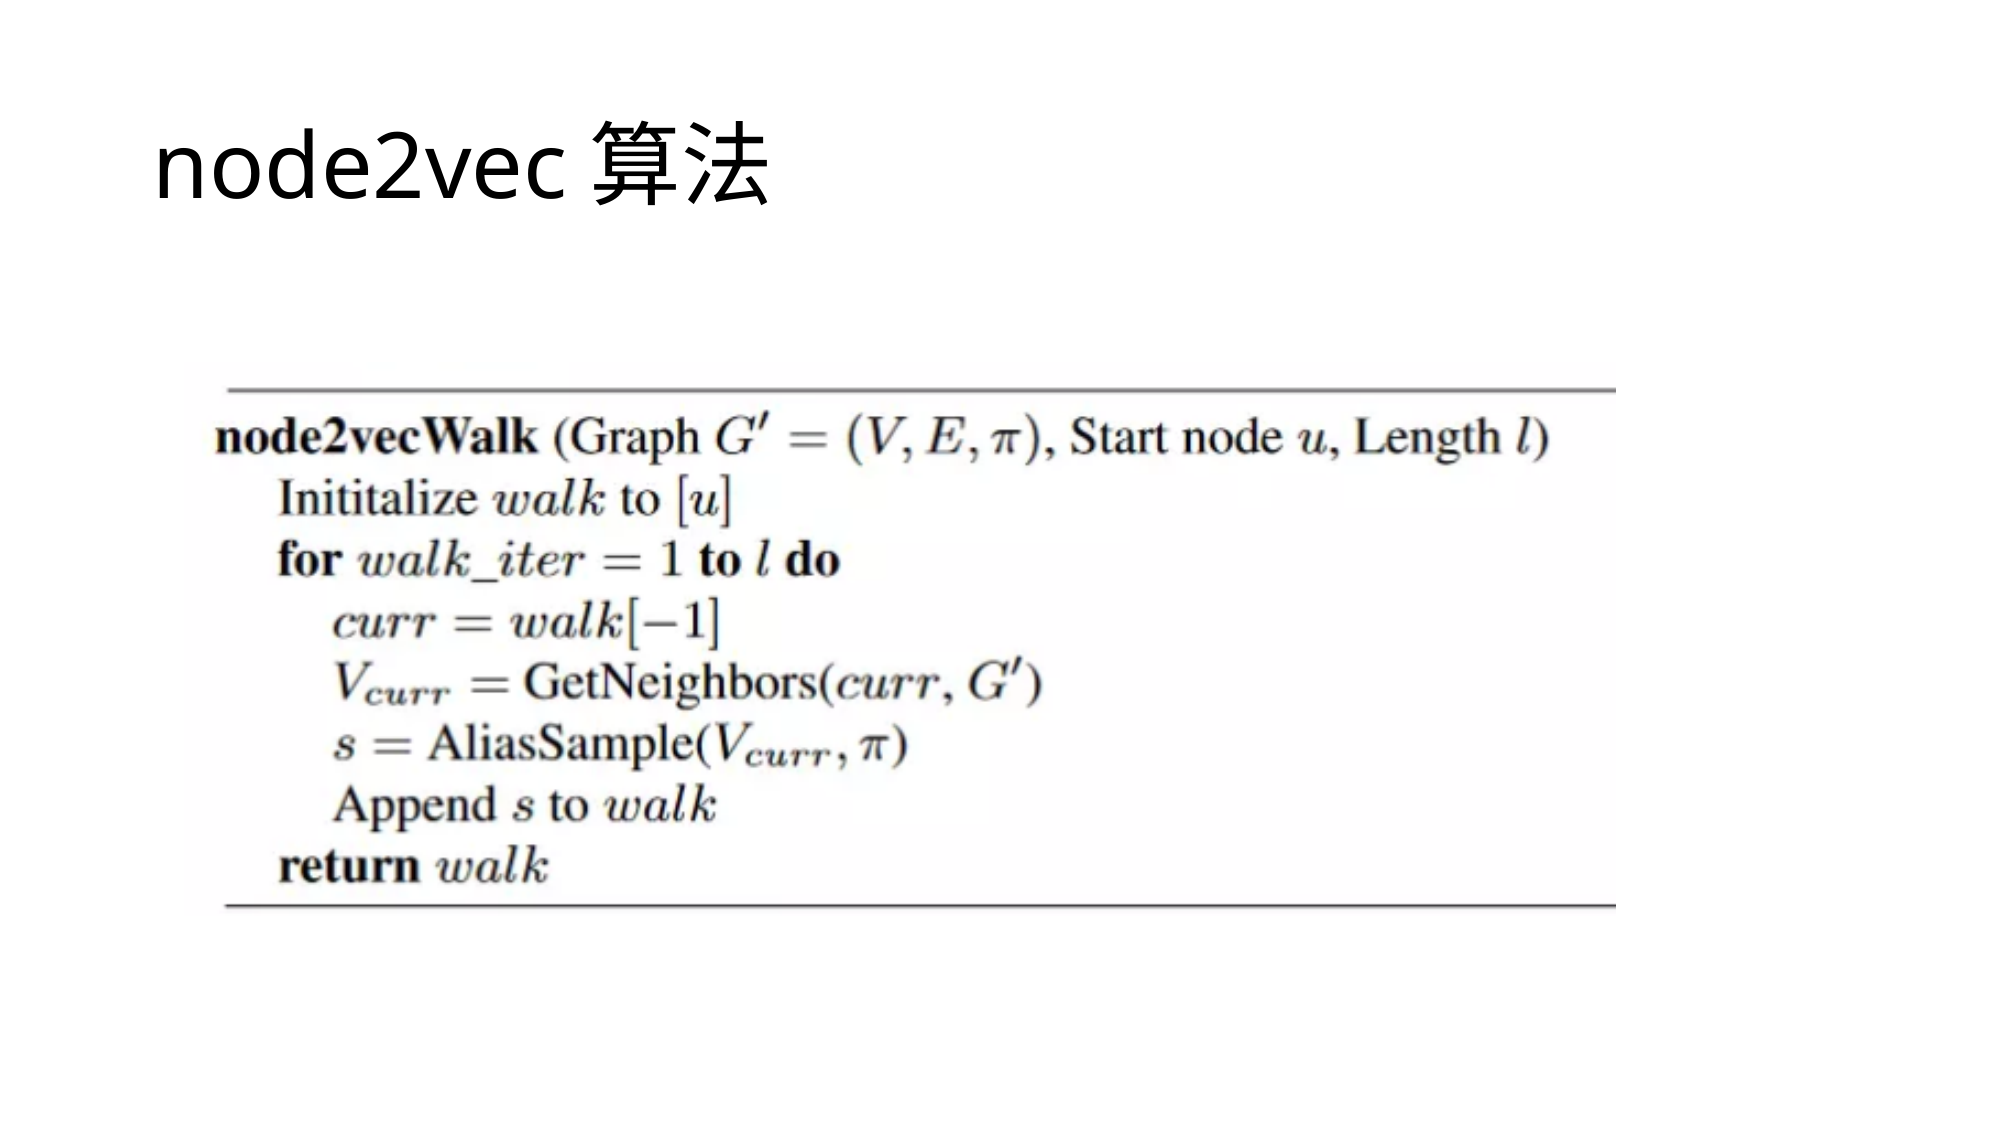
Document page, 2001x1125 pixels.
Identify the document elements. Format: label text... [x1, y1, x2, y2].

title node2vec算法 [137, 59, 1863, 278]
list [183, 362, 1616, 916]
